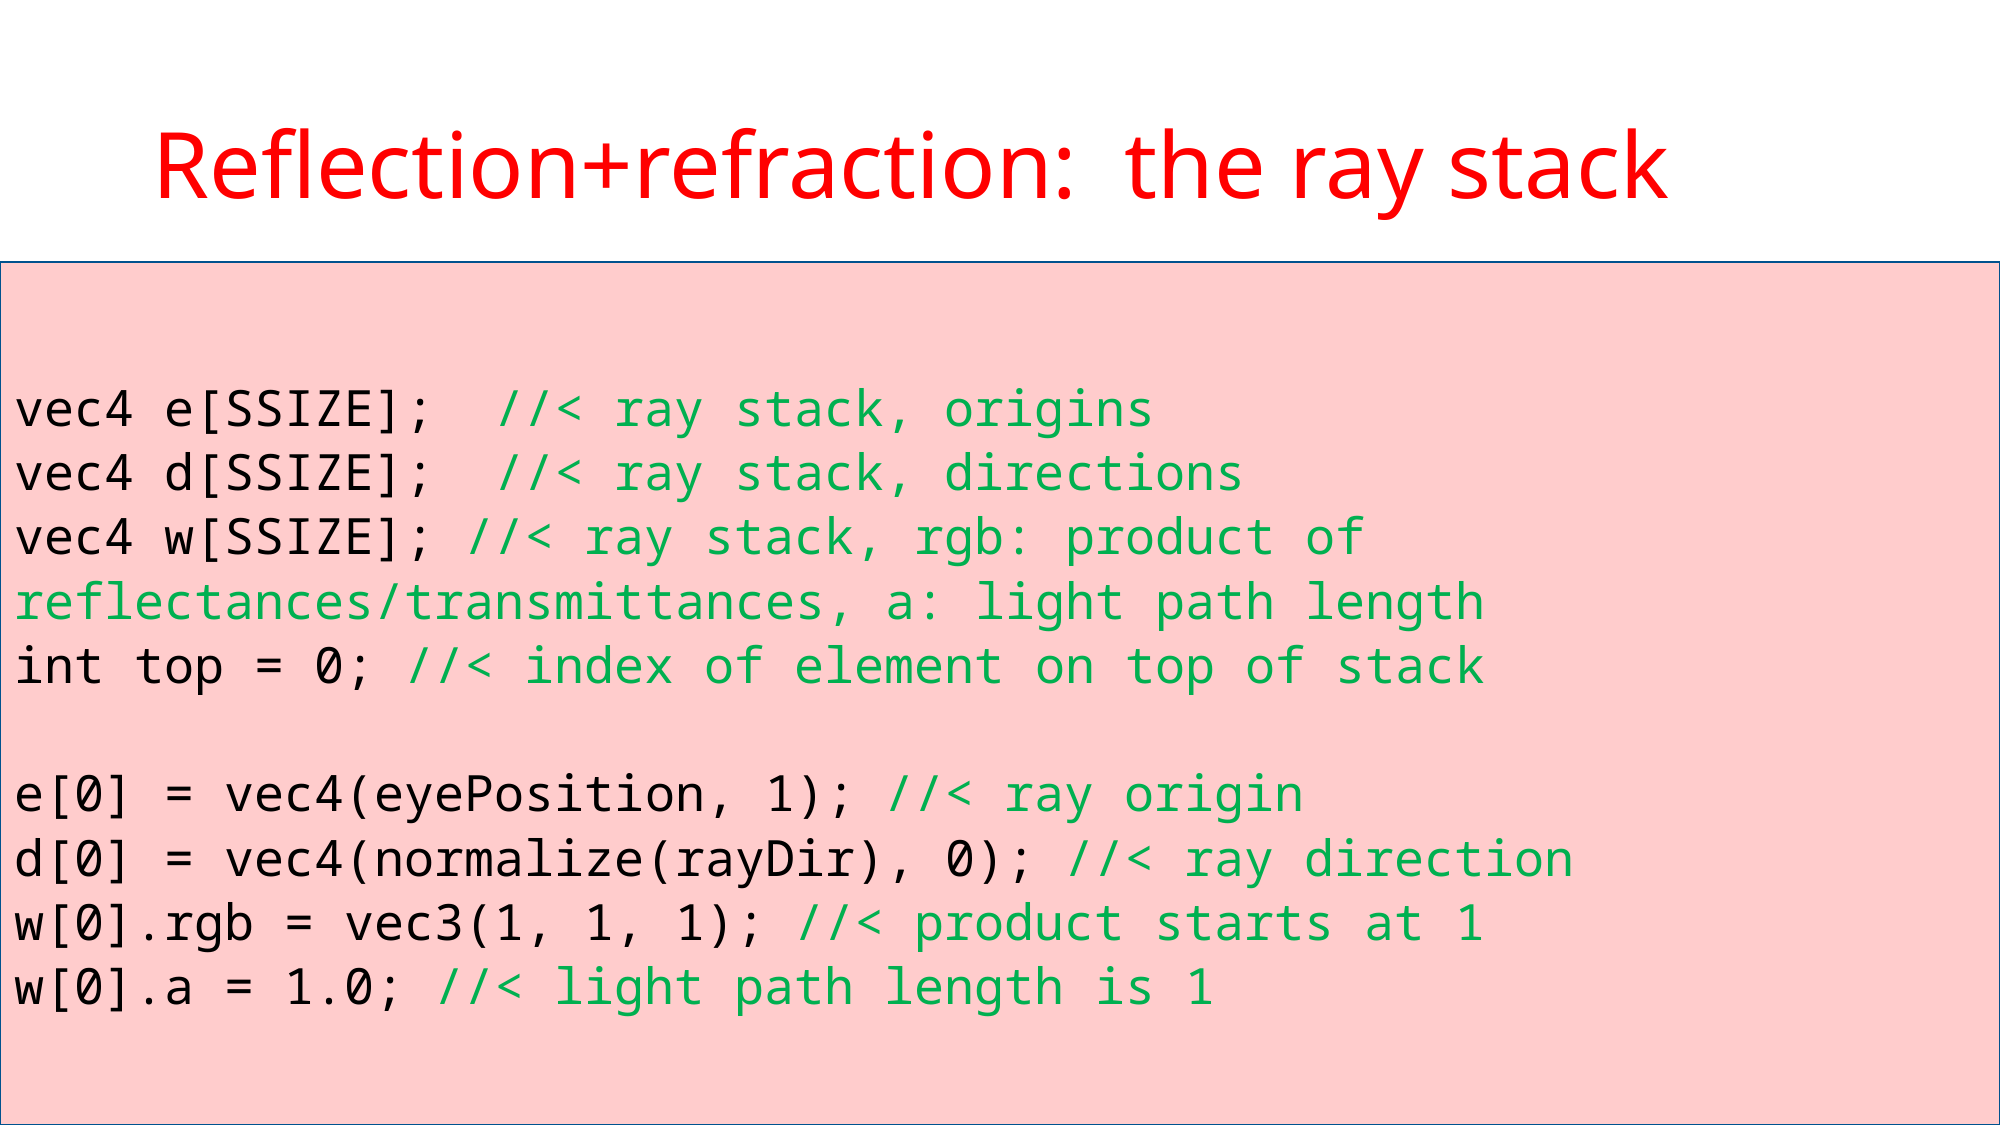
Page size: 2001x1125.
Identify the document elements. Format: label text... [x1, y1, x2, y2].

text_box vec4 e[SSIZE]; //< ray stack, origins vec4 d[SSIZE]; //< ray stack, directions vec4 w[SSIZE]; //< ray stack, rgb: product of reflectances/transmittances, a: light path length int top = 0; //< index of element on top of stack e[0] = vec4(eyePosition, 1); //< ray origin d[0] = vec4(normalize(rayDir), 0); //< ray direction w[0].rgb = vec3(1, 1, 1); //< product starts at 1 w[0].a = 1.0; //< light path length is 1 [0, 261, 2000, 1125]
title Reflection+refraction: the ray stack [137, 59, 1863, 261]
